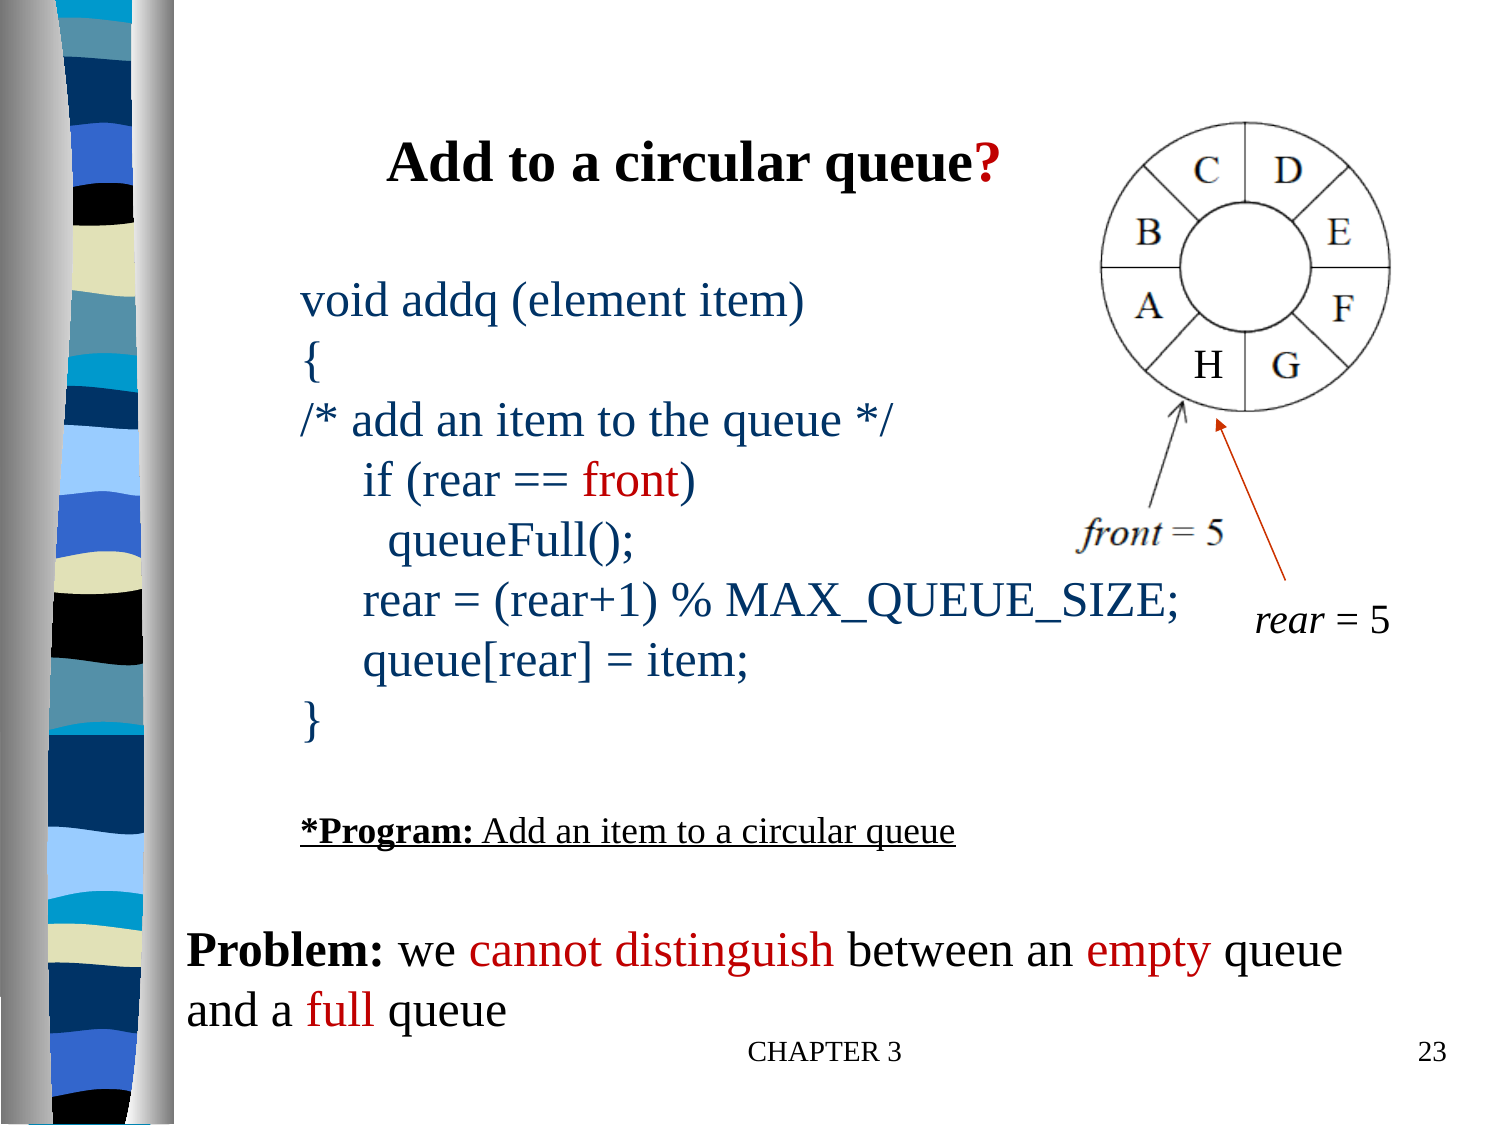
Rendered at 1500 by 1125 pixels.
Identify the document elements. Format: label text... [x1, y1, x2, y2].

text_box Problem: we cannot distinguish between an empty queue and a full queue [171, 789, 285, 1044]
text_box void addq (element item) { /* add an item to the queue */ if (rear == front) queueFull(); rear = (rear+1) % MAX_QUEUE_SIZE; queue[rear] = item; } *Program: Add an item to a circular queue [285, 258, 1500, 1125]
text_box Add to a circular queue? [371, 115, 1019, 201]
text_box rear = 5 [1239, 584, 1406, 649]
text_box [1216, 418, 1286, 581]
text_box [1021, 115, 1468, 581]
